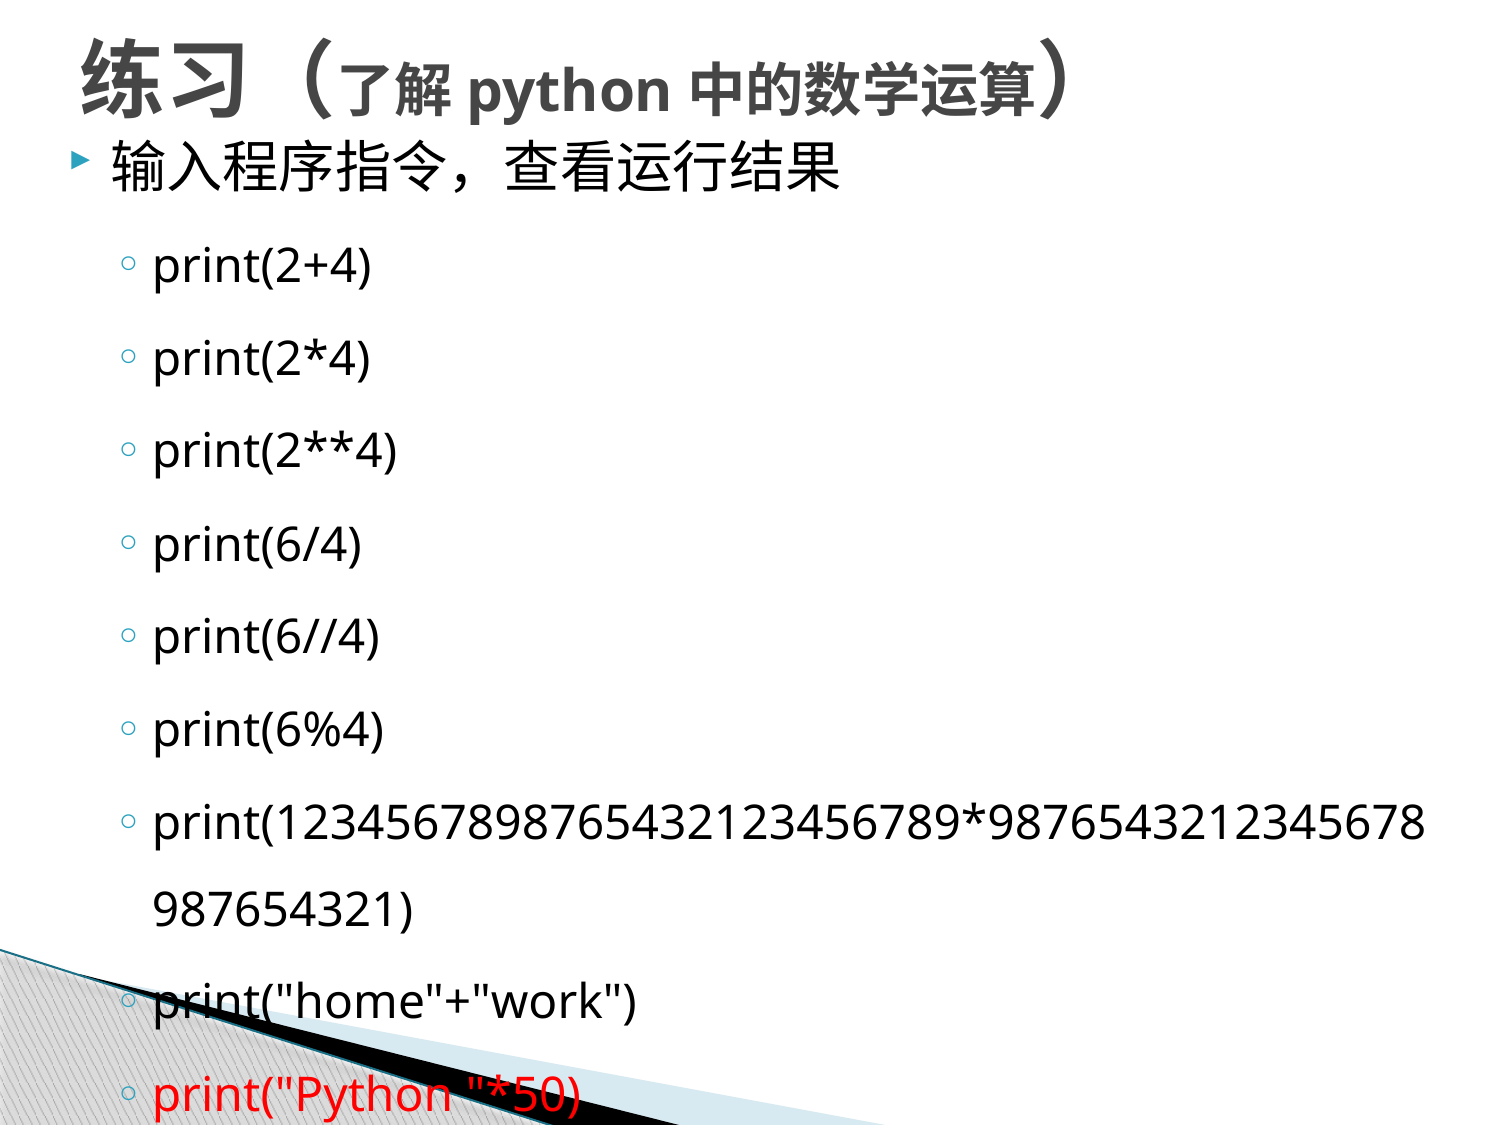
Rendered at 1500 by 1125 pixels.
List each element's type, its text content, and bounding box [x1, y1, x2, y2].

title 练习（了解python中的数学运算） [64, 0, 1415, 89]
list 输入程序指令，查看运行结果 print(2+4) print(2*4) print(2**4) print(6/4) print(6//4) print(6%4) print(1234567898765432123456789*9876543212345678987654321) print("home"+"work") print("Python "*50) [34, 89, 1454, 1125]
